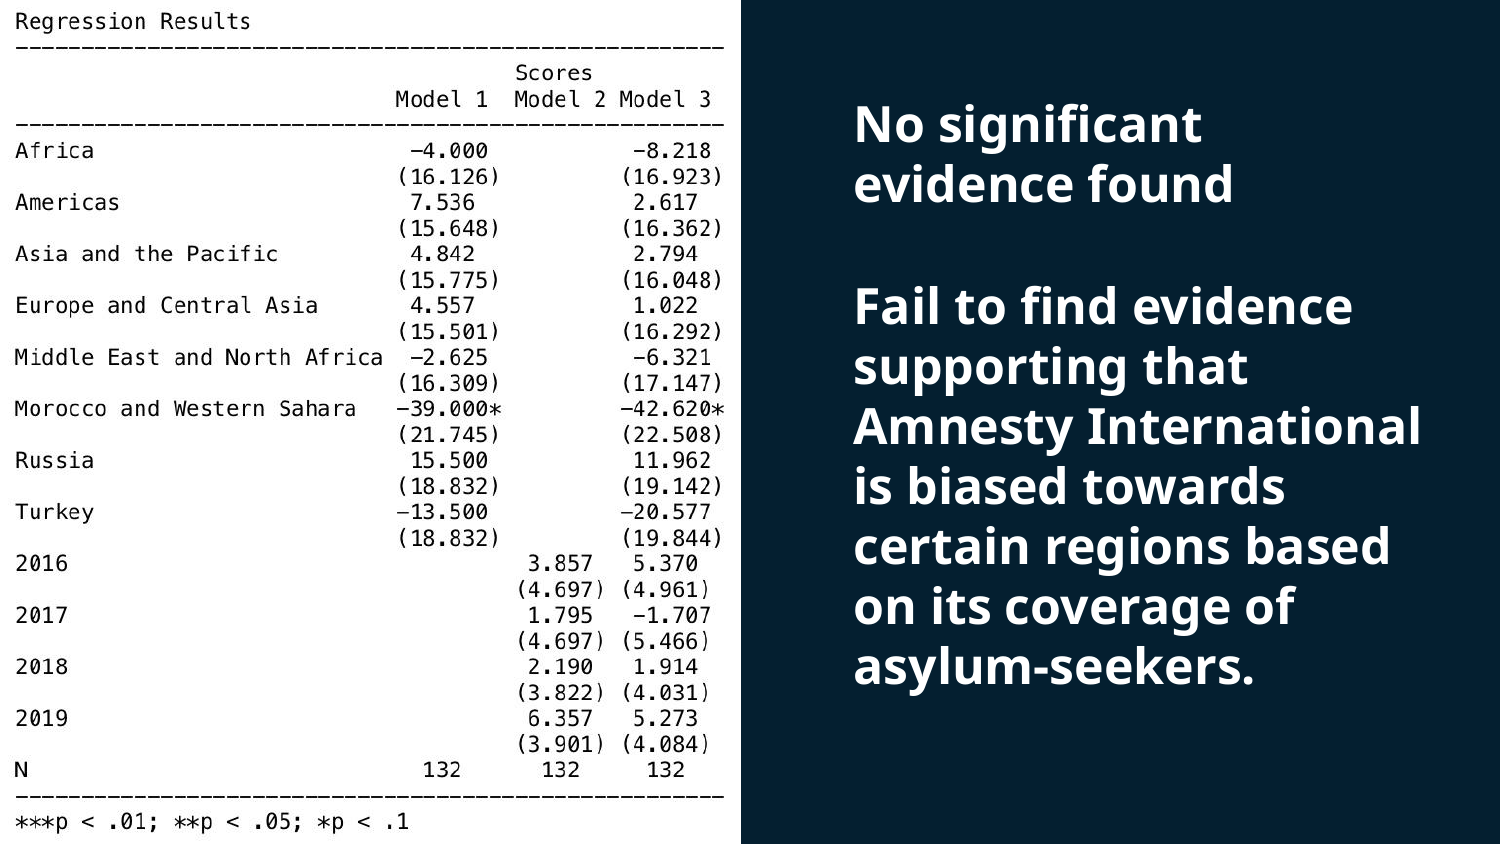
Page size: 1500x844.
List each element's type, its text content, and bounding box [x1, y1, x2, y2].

text_box No significant evidence found [838, 77, 1428, 217]
text_box Fail to find evidence supporting that Amnesty International is biased towards certain regions based on its coverage of asylum-seekers. [838, 259, 1448, 671]
picture [0, 0, 741, 844]
